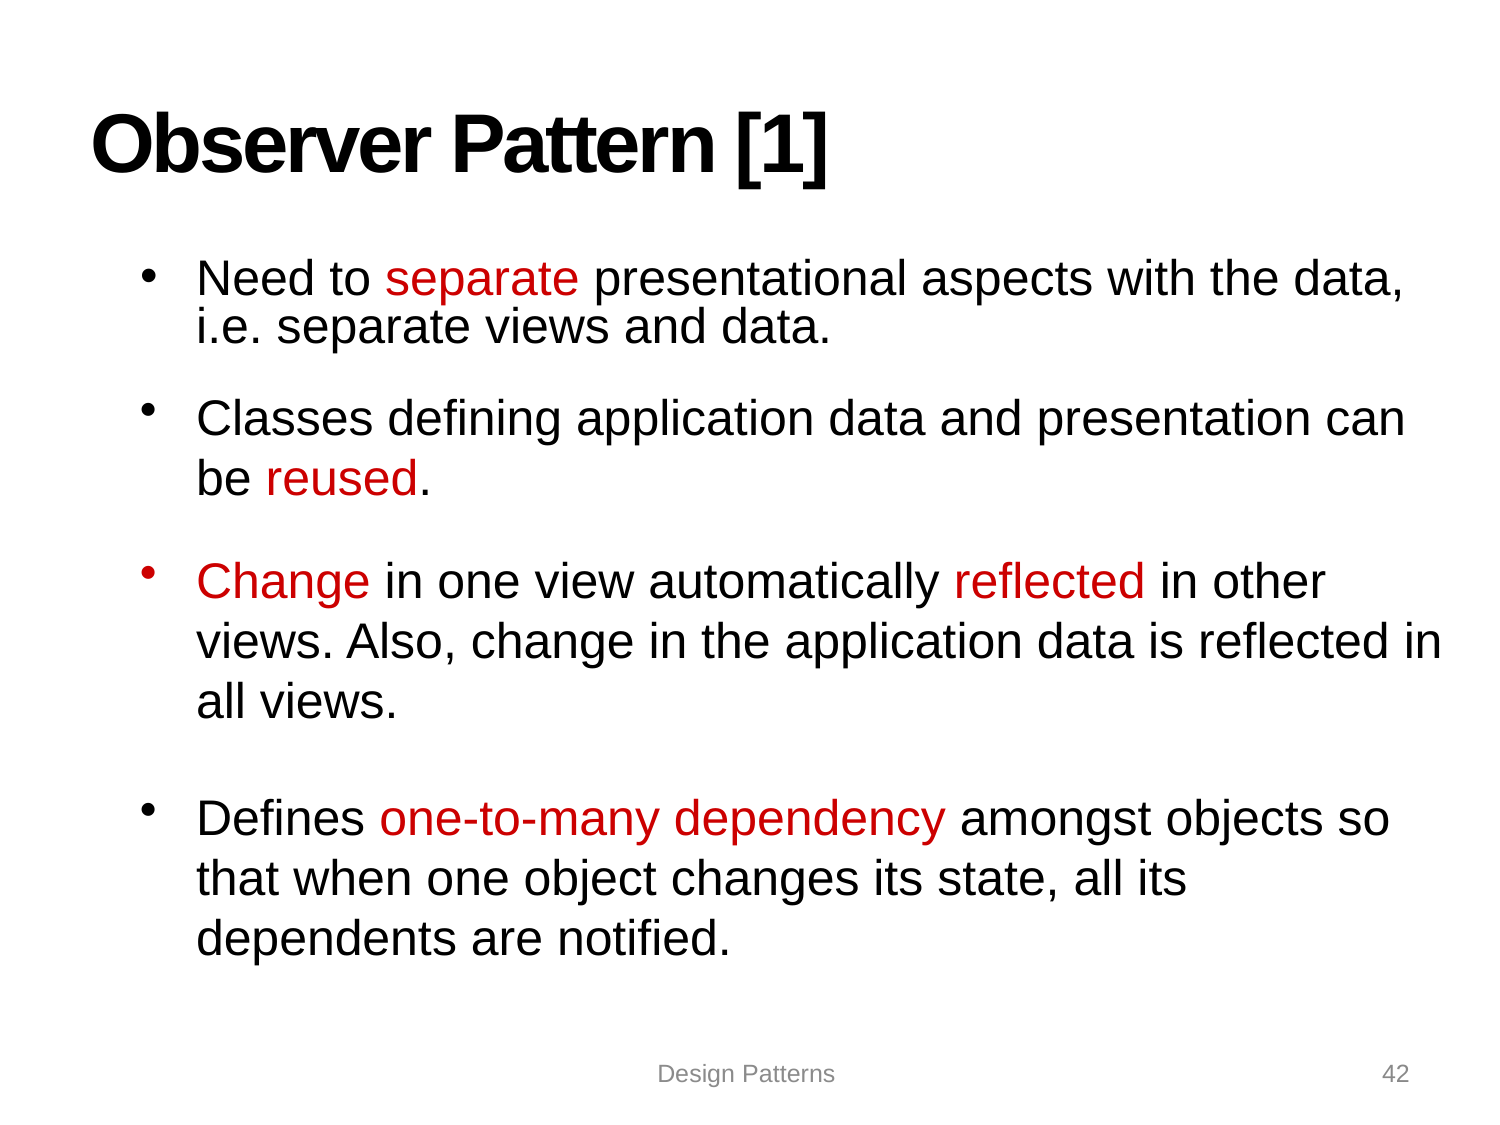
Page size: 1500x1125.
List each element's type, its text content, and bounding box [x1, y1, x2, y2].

list Need to separate presentational aspects with the data, i.e. separate views and data. [125, 249, 1467, 341]
text_box Classes defining application data and presentation can be reused. [125, 378, 1467, 504]
title Observer Pattern [1] [75, 45, 1425, 233]
slide_number 42 [1074, 1042, 1425, 1103]
footer Design Patterns [512, 1042, 988, 1103]
text_box Defines one-to-many dependency amongst objects so that when one object changes its state, all its dependents are notified. [125, 778, 1467, 904]
text_box Change in one view automatically reflected in other views. Also, change in the application data is reflected in all views. [125, 540, 1467, 741]
